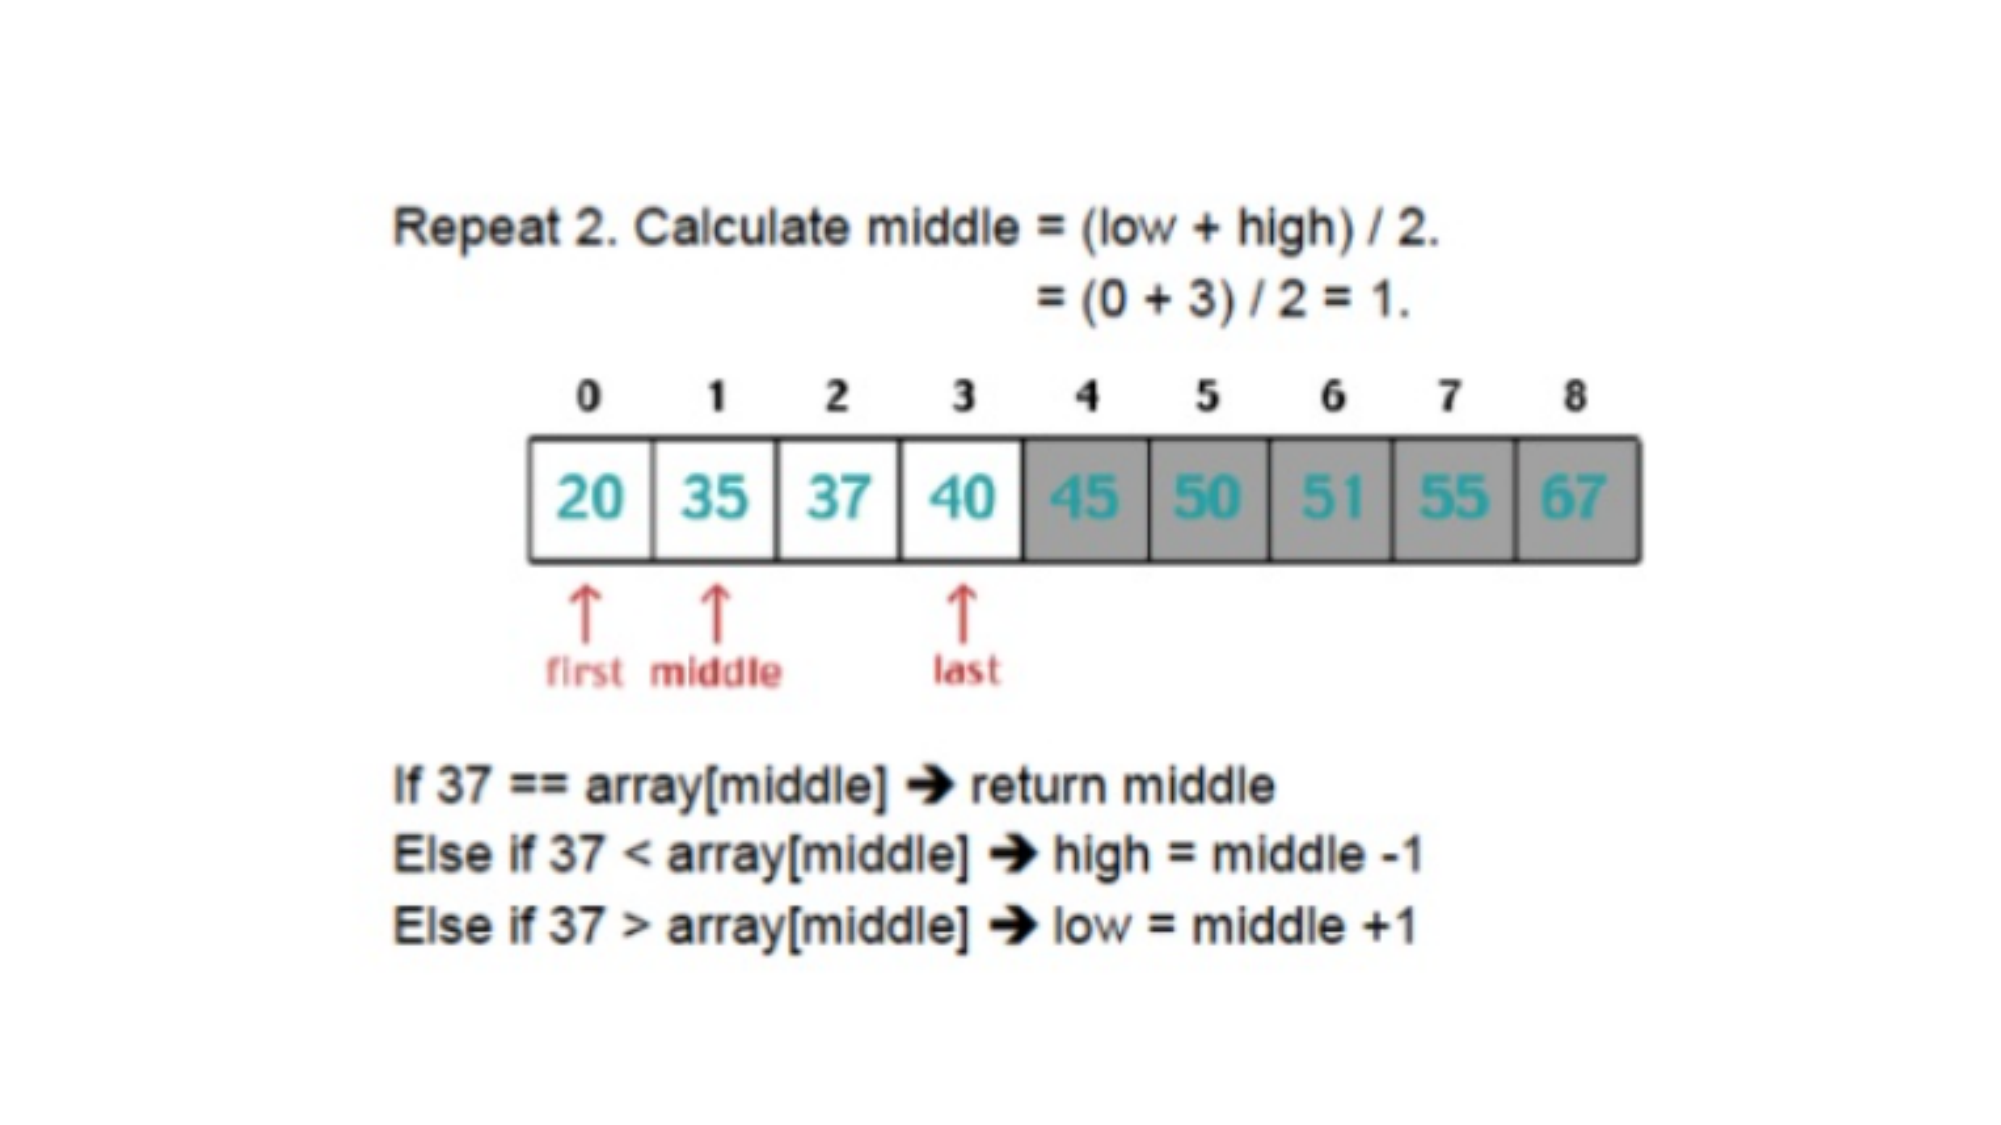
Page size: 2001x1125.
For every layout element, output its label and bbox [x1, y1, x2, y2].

picture [210, 88, 1788, 1035]
